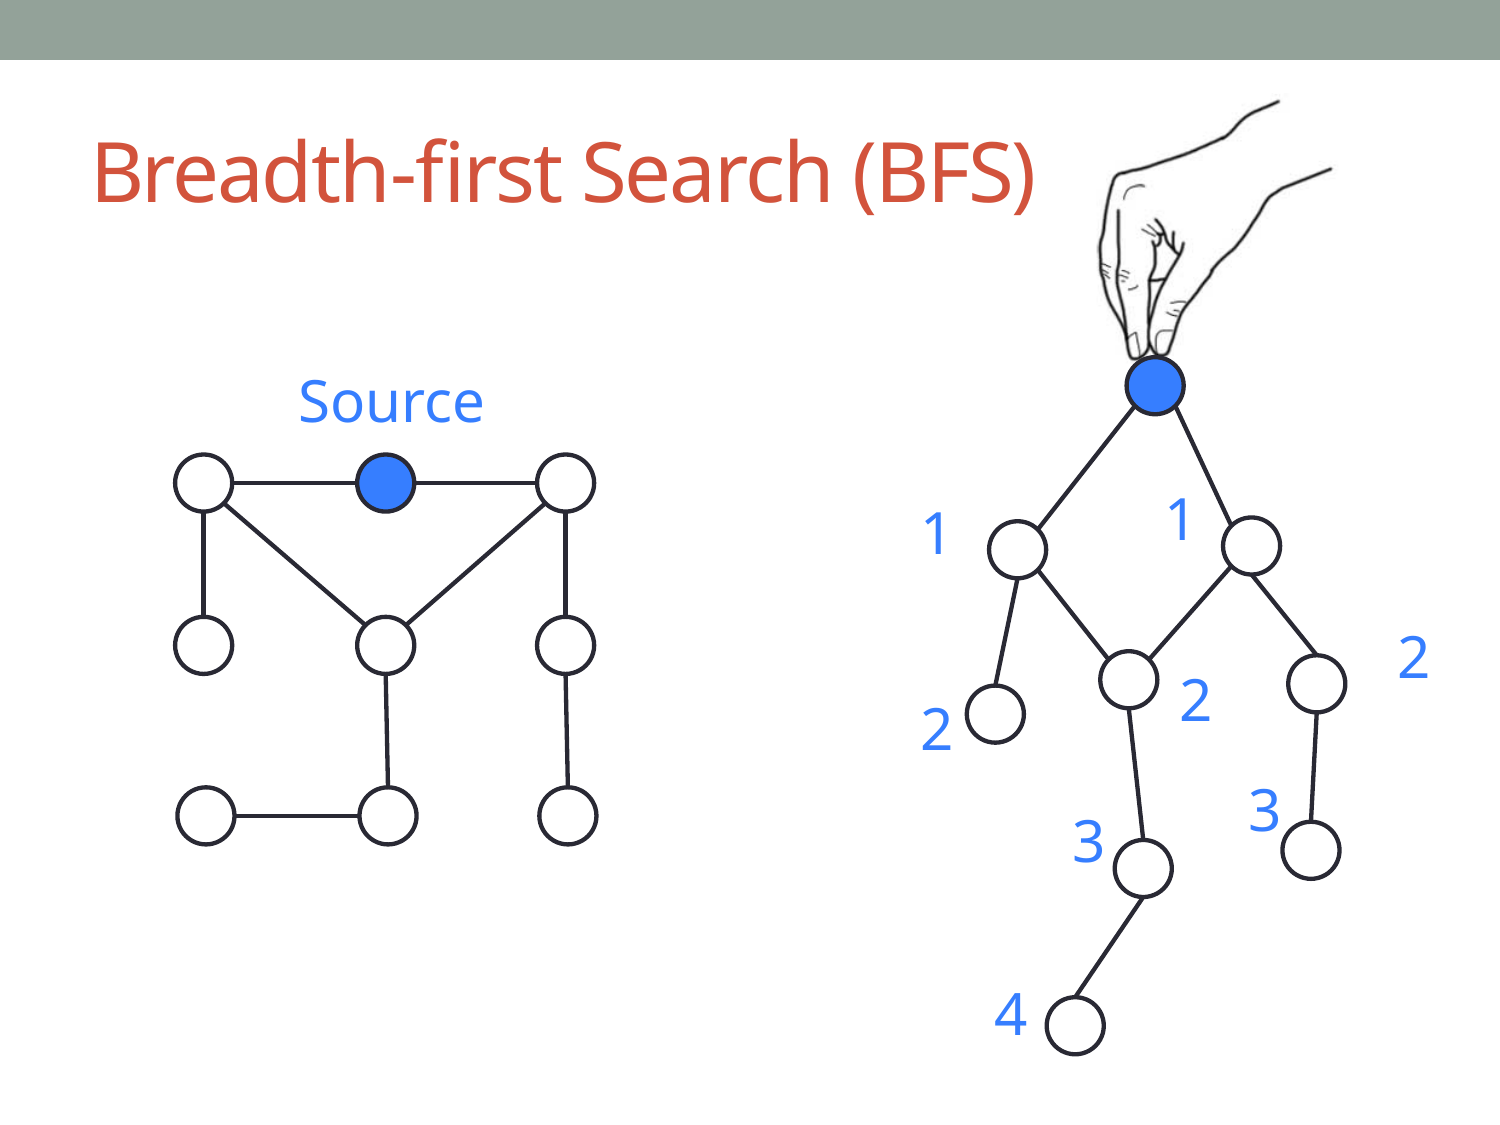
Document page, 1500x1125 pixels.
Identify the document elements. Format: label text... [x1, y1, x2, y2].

text_box F [534, 614, 597, 676]
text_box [905, 474, 1234, 575]
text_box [405, 502, 546, 626]
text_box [223, 502, 366, 626]
text_box Source [283, 357, 652, 442]
text_box A [172, 452, 235, 514]
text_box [966, 778, 1361, 1055]
text_box H [357, 785, 419, 847]
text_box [966, 93, 1361, 609]
title Breadth-first Search (BFS) [75, 87, 1425, 250]
text_box D [172, 614, 235, 677]
text_box I [537, 785, 599, 847]
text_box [905, 612, 1467, 771]
text_box C [535, 452, 597, 514]
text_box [1057, 765, 1318, 884]
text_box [565, 673, 569, 788]
text_box E [355, 614, 417, 676]
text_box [385, 673, 389, 788]
text_box [355, 452, 417, 514]
text_box G [175, 785, 237, 847]
